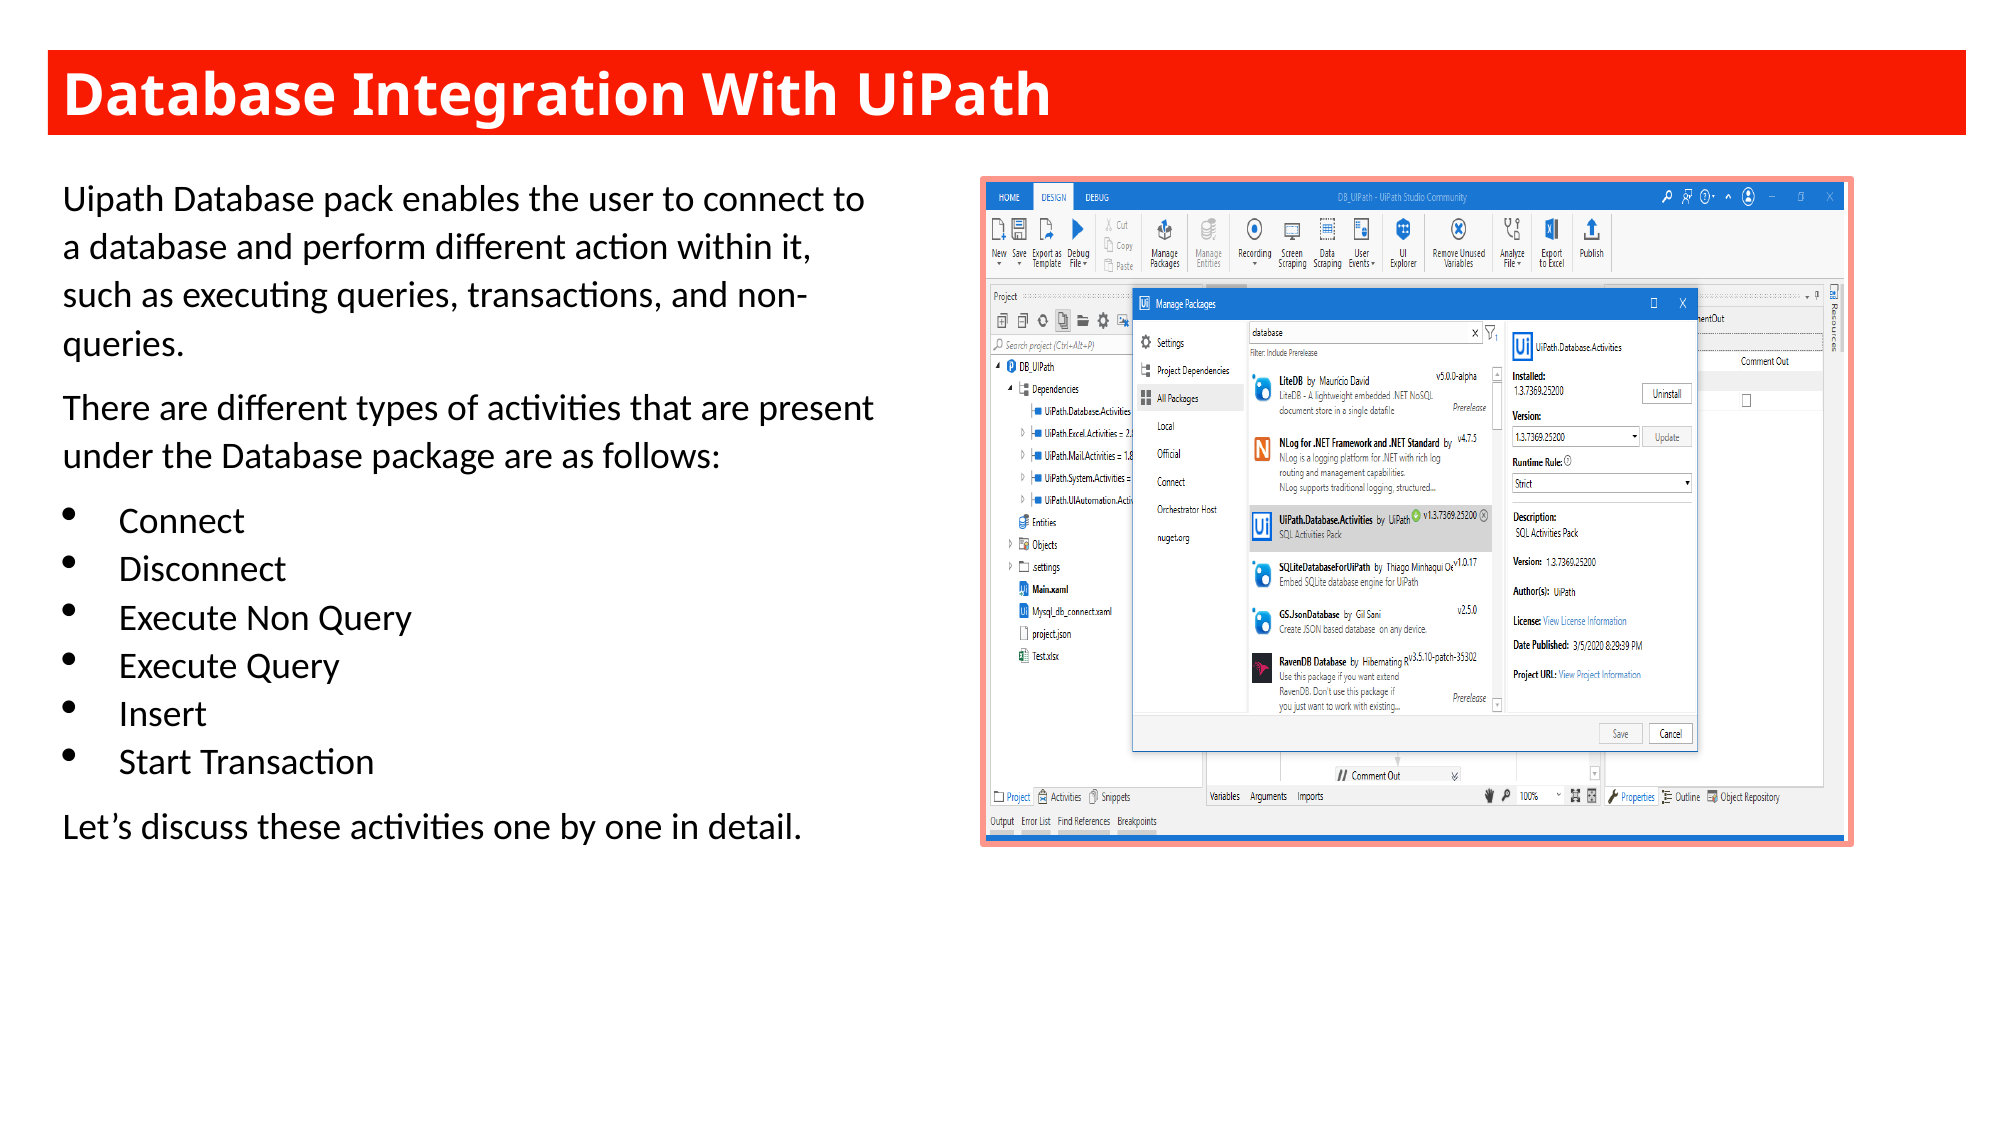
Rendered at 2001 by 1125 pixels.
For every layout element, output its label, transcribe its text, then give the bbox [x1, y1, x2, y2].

picture [985, 181, 1849, 842]
text_box Database Integration With UiPath [47, 50, 1966, 135]
text_box Uipath Database pack enables the user to connect to a database and perform different action within it, such as executing queries, transactions, and non-queries. There are different types of activities that are present under the Database package are as follows: Connect Disconnect Execute Non Query Execute Query Insert Start Transaction Let’s discuss these activities one by one in detail. [47, 163, 895, 855]
